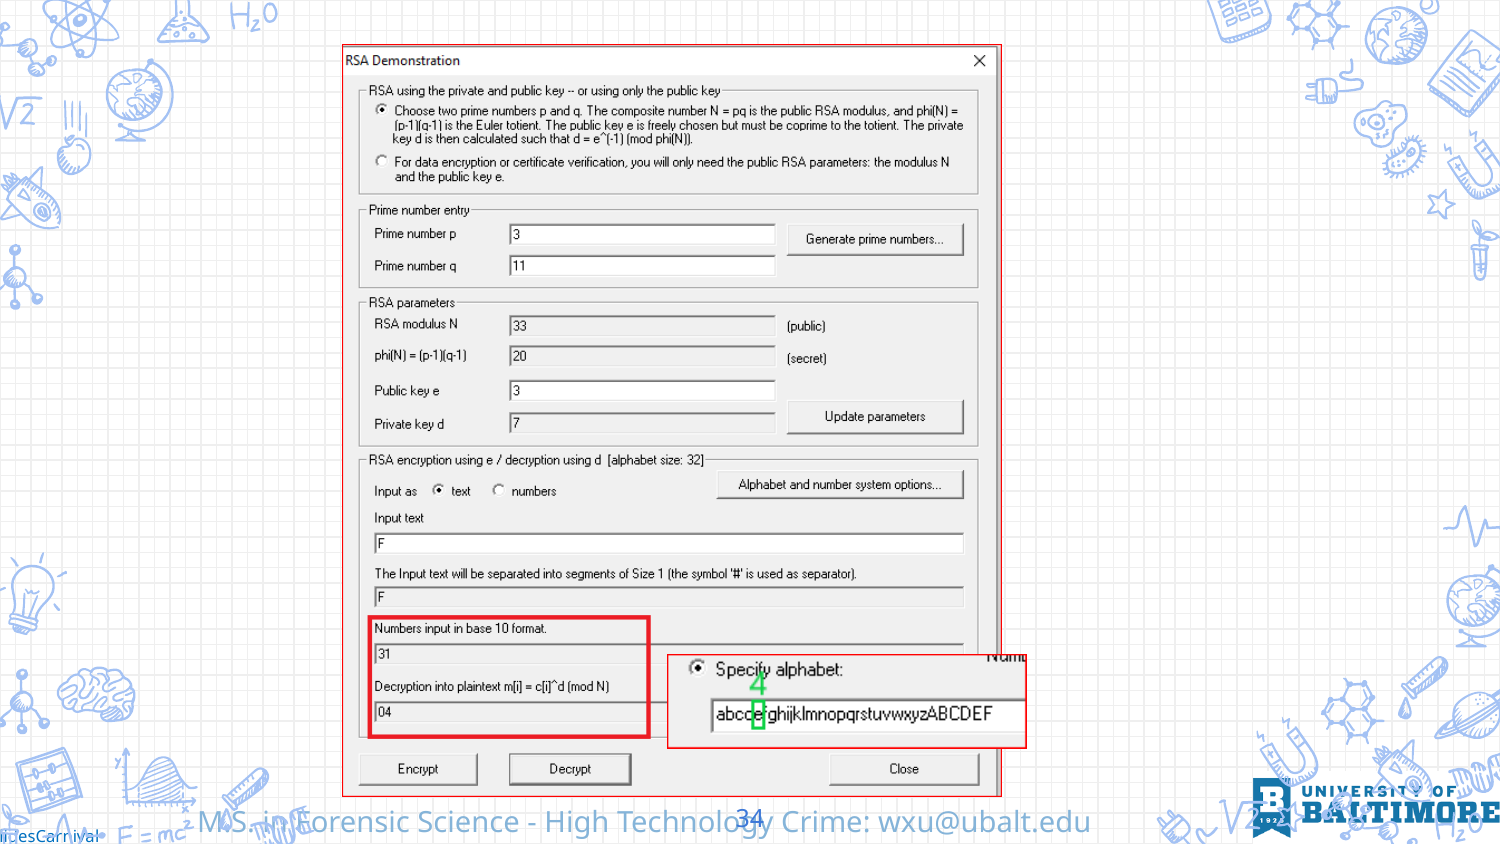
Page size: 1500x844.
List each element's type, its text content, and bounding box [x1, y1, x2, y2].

picture [1481, 771, 1489, 788]
slide_number 34 [705, 804, 795, 844]
picture [1253, 771, 1500, 844]
picture [1283, 771, 1308, 783]
picture [341, 44, 1027, 797]
picture [1388, 823, 1396, 835]
picture [1471, 771, 1479, 786]
picture [1381, 771, 1421, 792]
picture [1405, 773, 1430, 800]
picture [1342, 796, 1349, 806]
picture [1354, 819, 1361, 827]
picture [1375, 780, 1390, 791]
picture [1408, 786, 1417, 792]
picture [1479, 779, 1483, 790]
